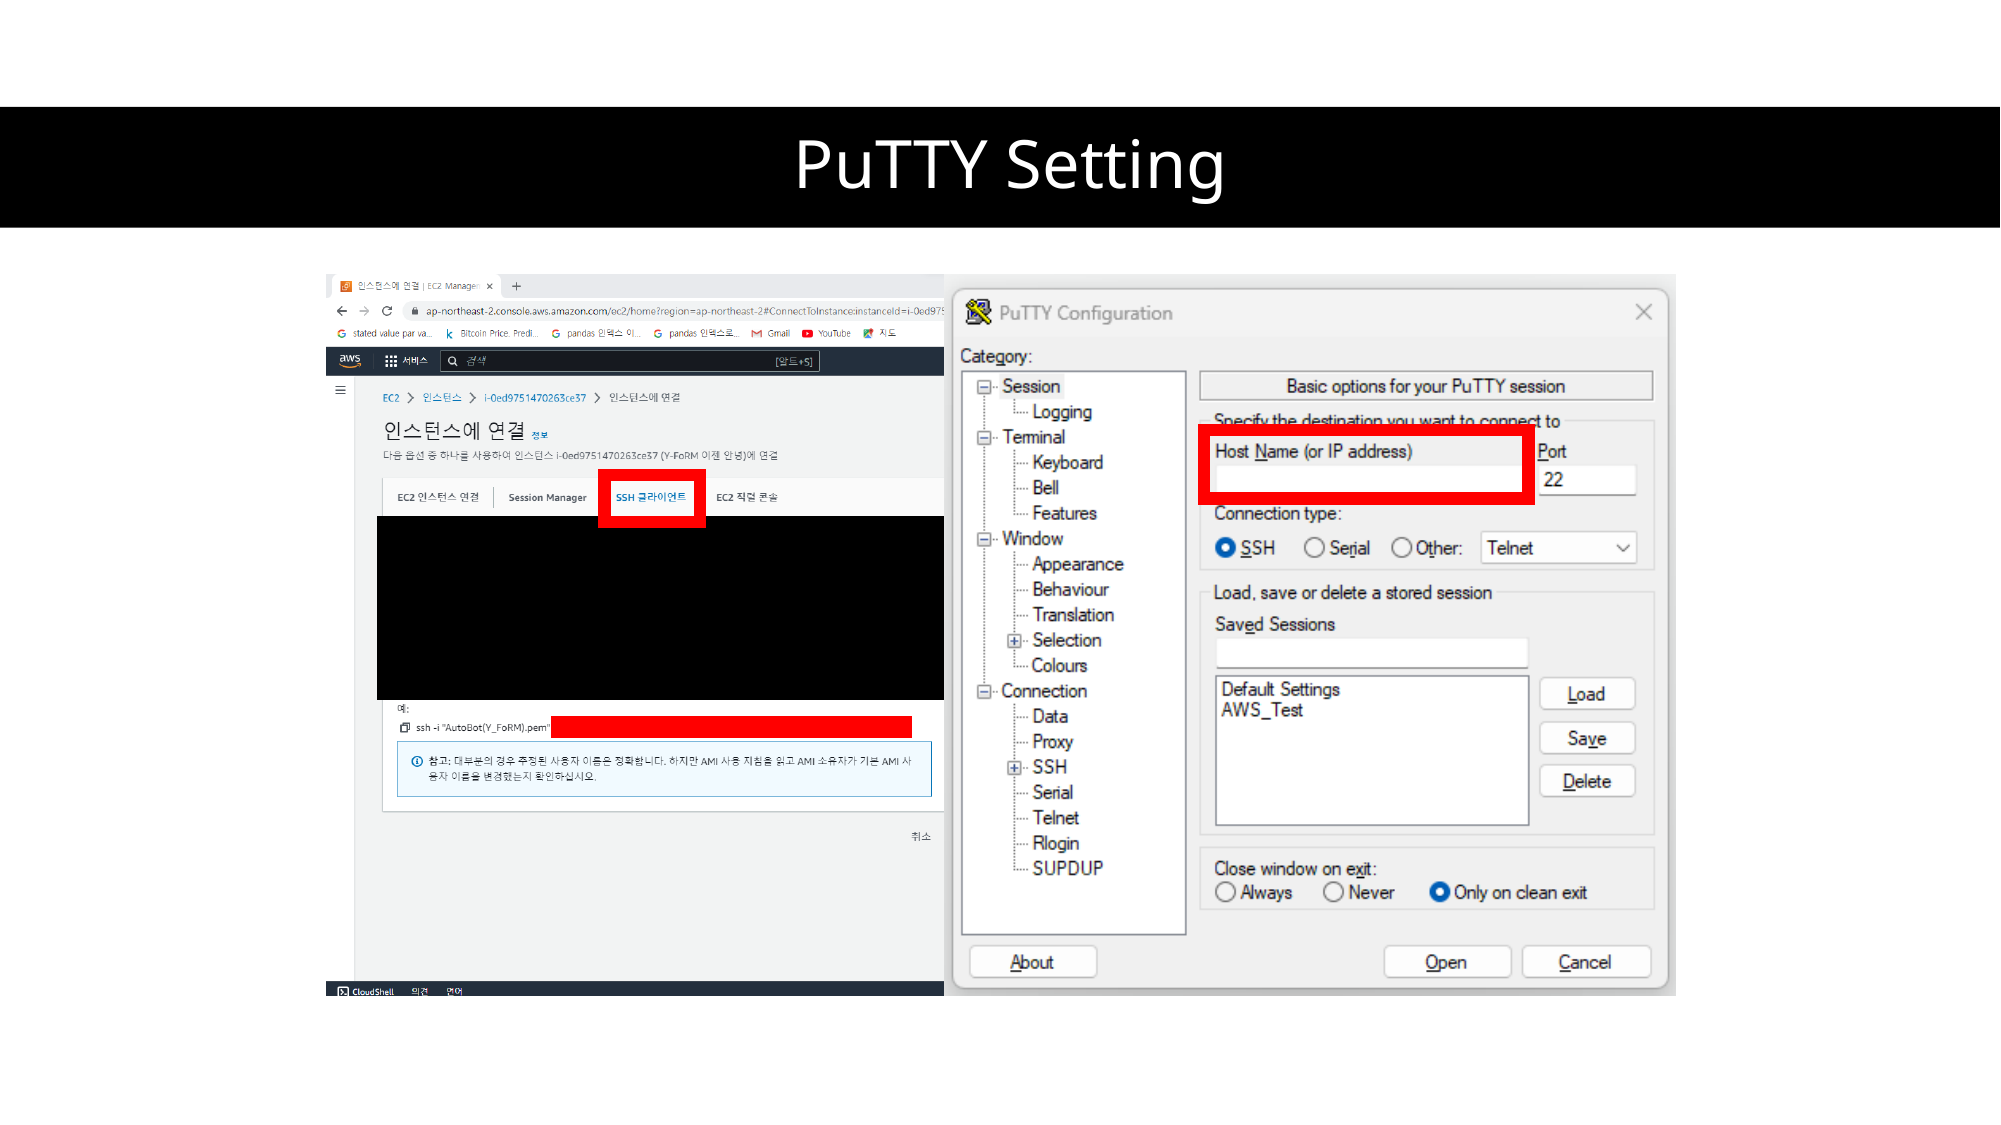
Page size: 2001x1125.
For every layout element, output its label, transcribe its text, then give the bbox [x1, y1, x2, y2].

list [326, 274, 944, 996]
title PuTTY Setting [91, 105, 1931, 228]
picture [944, 274, 1676, 996]
text_box [0, 106, 2000, 229]
